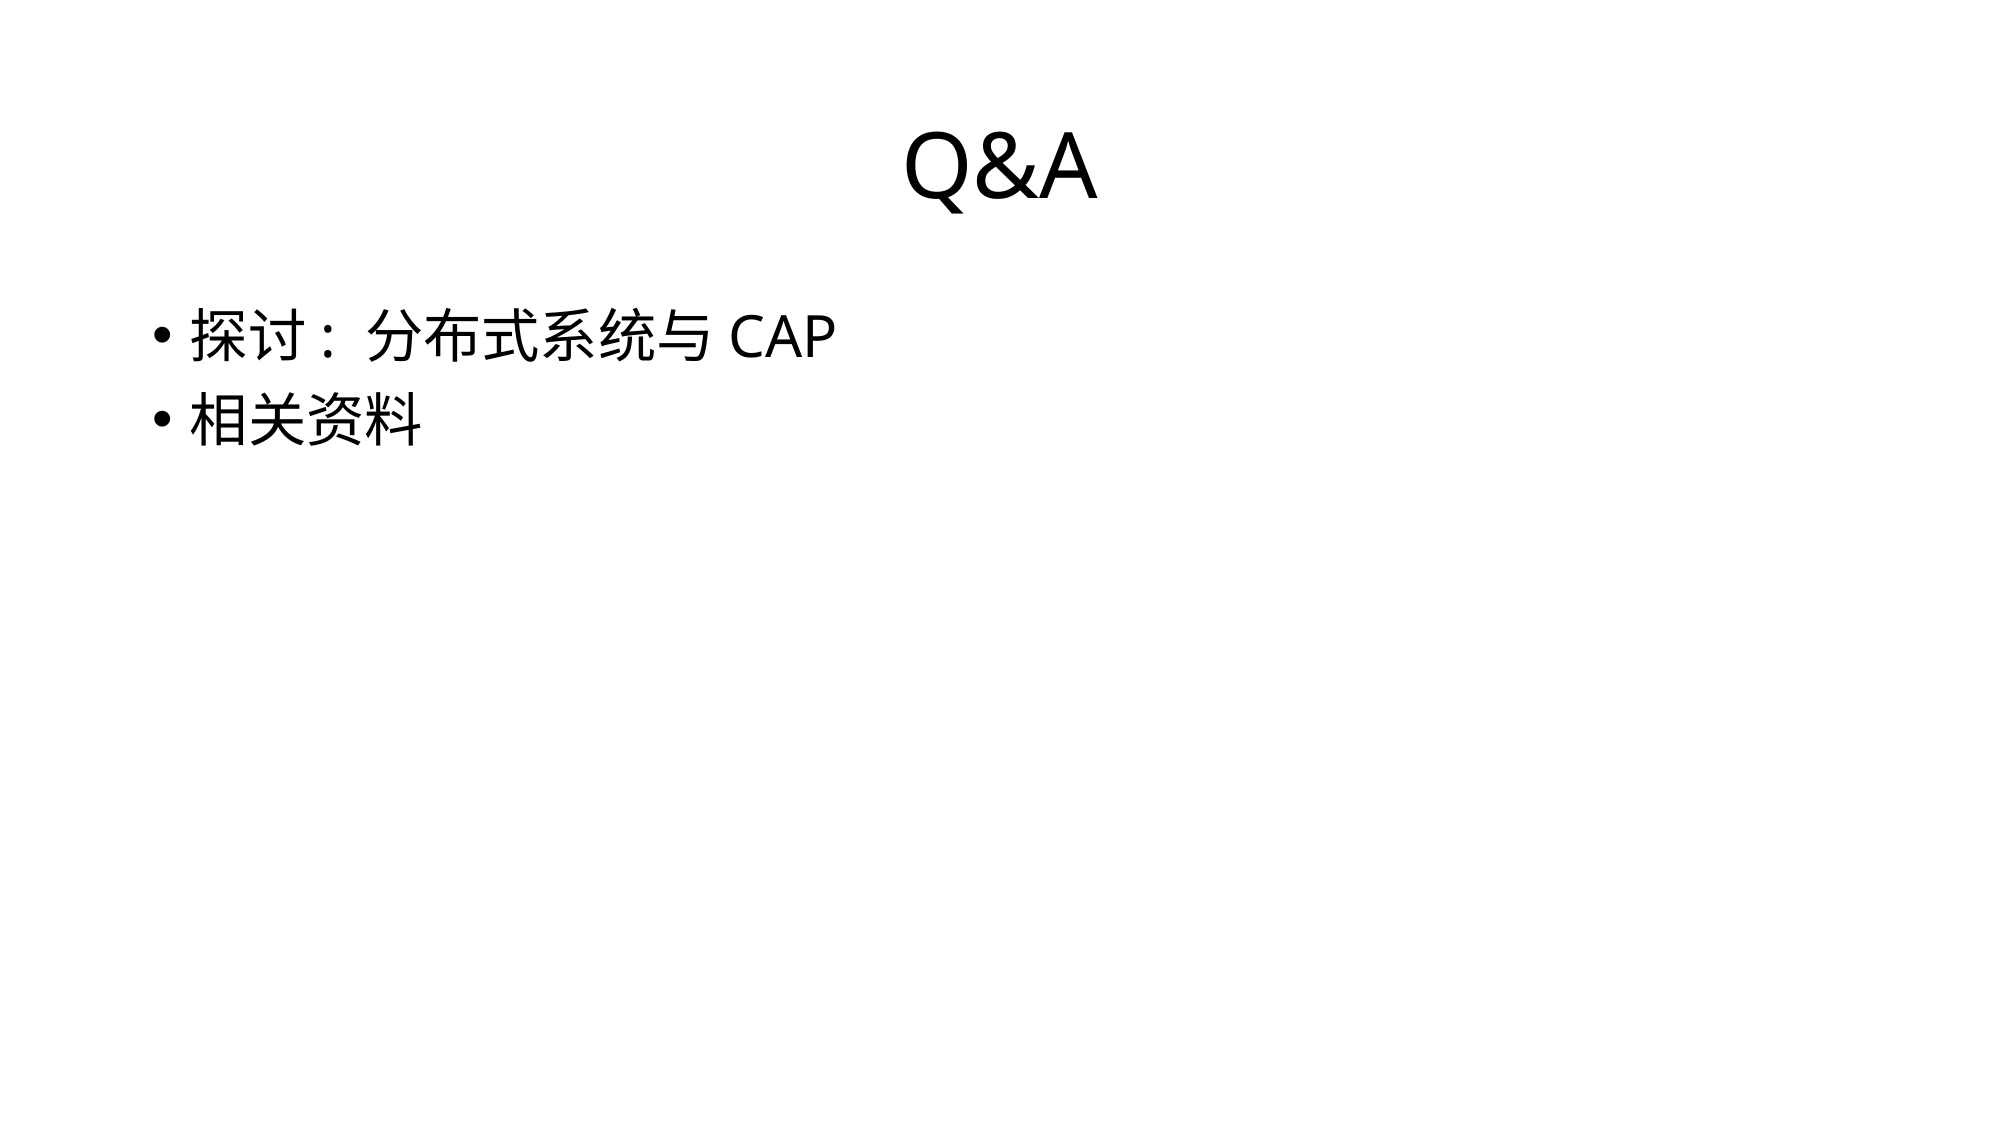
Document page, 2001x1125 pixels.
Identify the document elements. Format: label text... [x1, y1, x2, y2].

title Q&A [137, 59, 1863, 278]
list 探讨: 分布式系统与CAP 相关资料 [137, 299, 1863, 1014]
